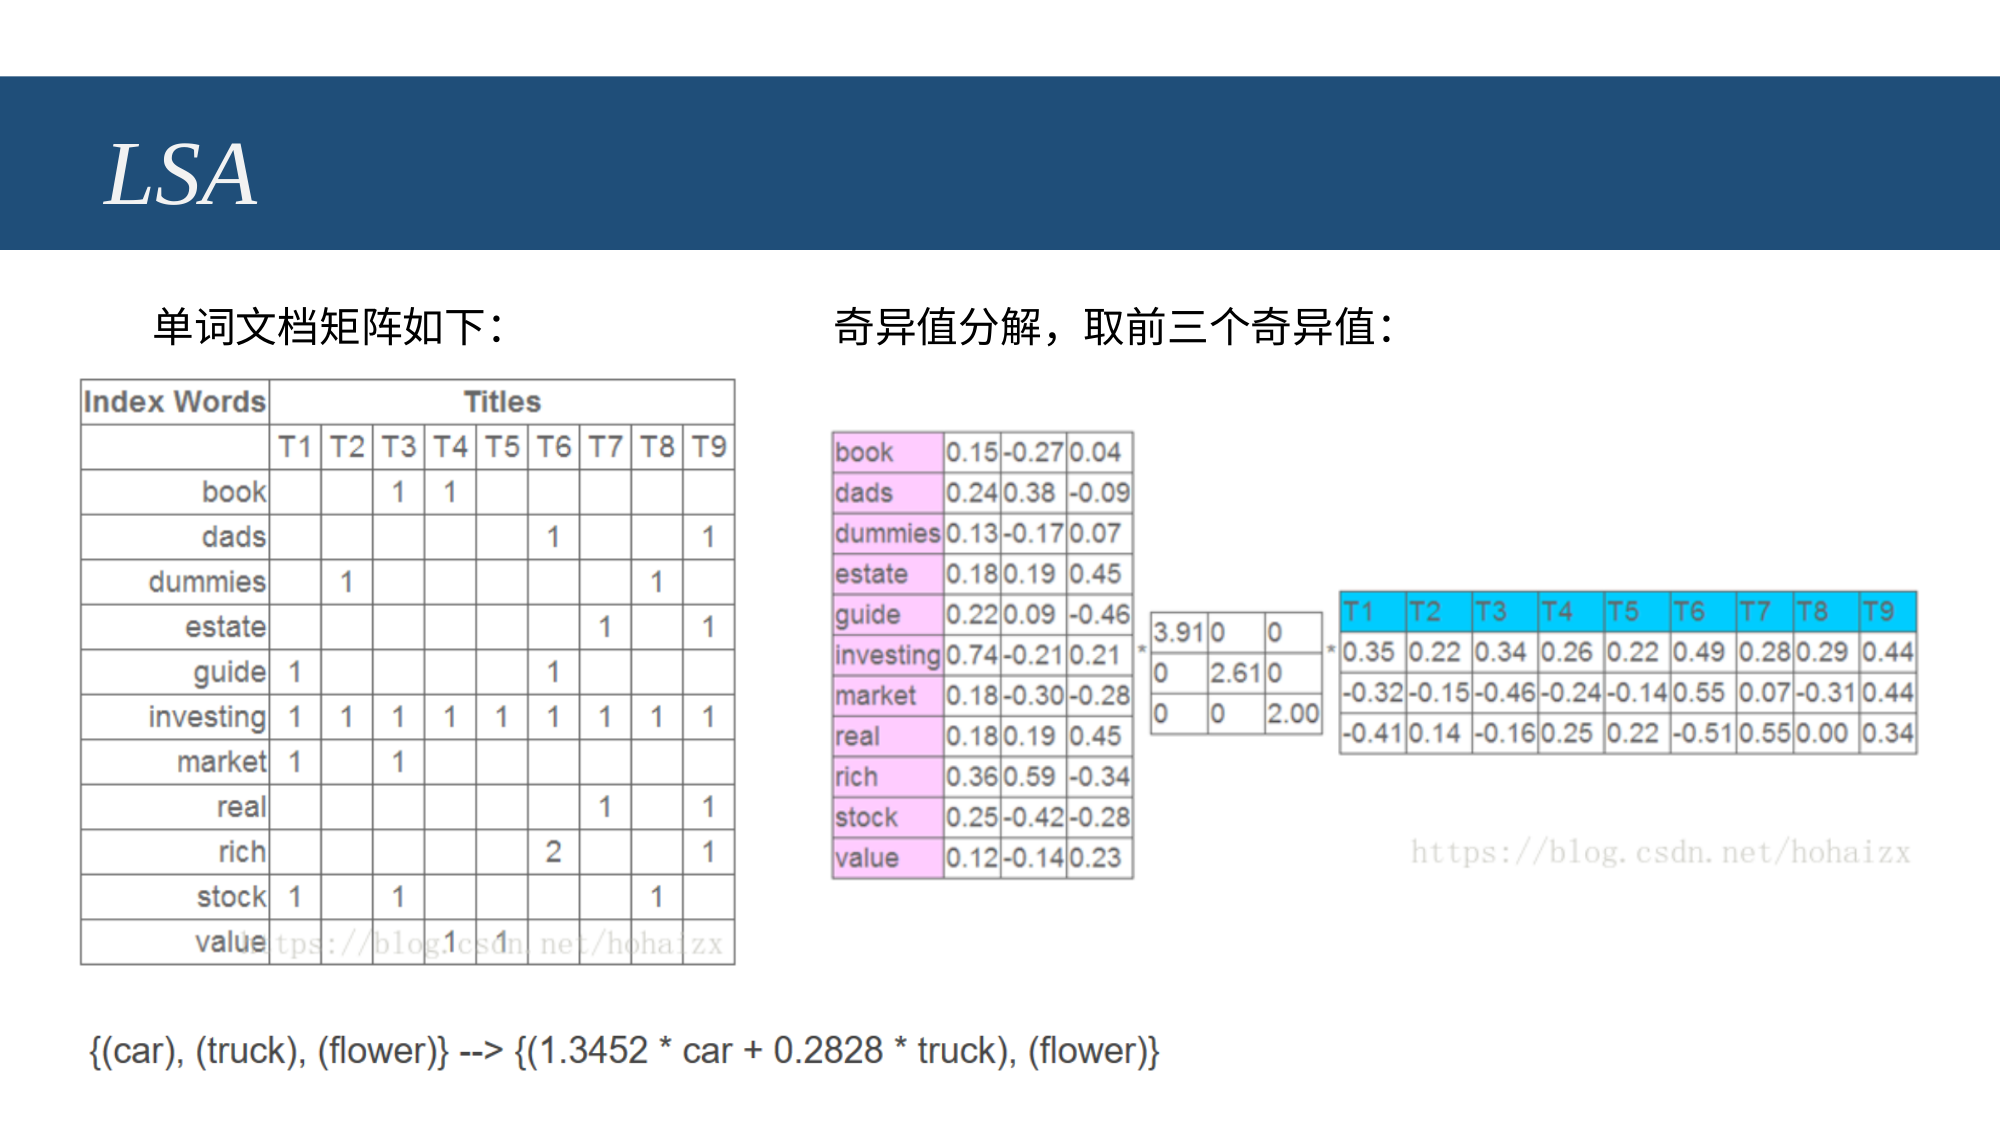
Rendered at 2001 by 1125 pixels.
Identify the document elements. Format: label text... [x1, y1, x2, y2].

text_box [1815, 75, 2000, 251]
picture [795, 419, 1944, 894]
title LSA [89, 66, 1815, 285]
list 单词文档矩阵如下： 奇异值分解，取前三个奇异值： [137, 299, 1863, 1014]
picture [74, 1026, 1175, 1078]
picture [60, 363, 761, 983]
text_box [0, 75, 89, 251]
